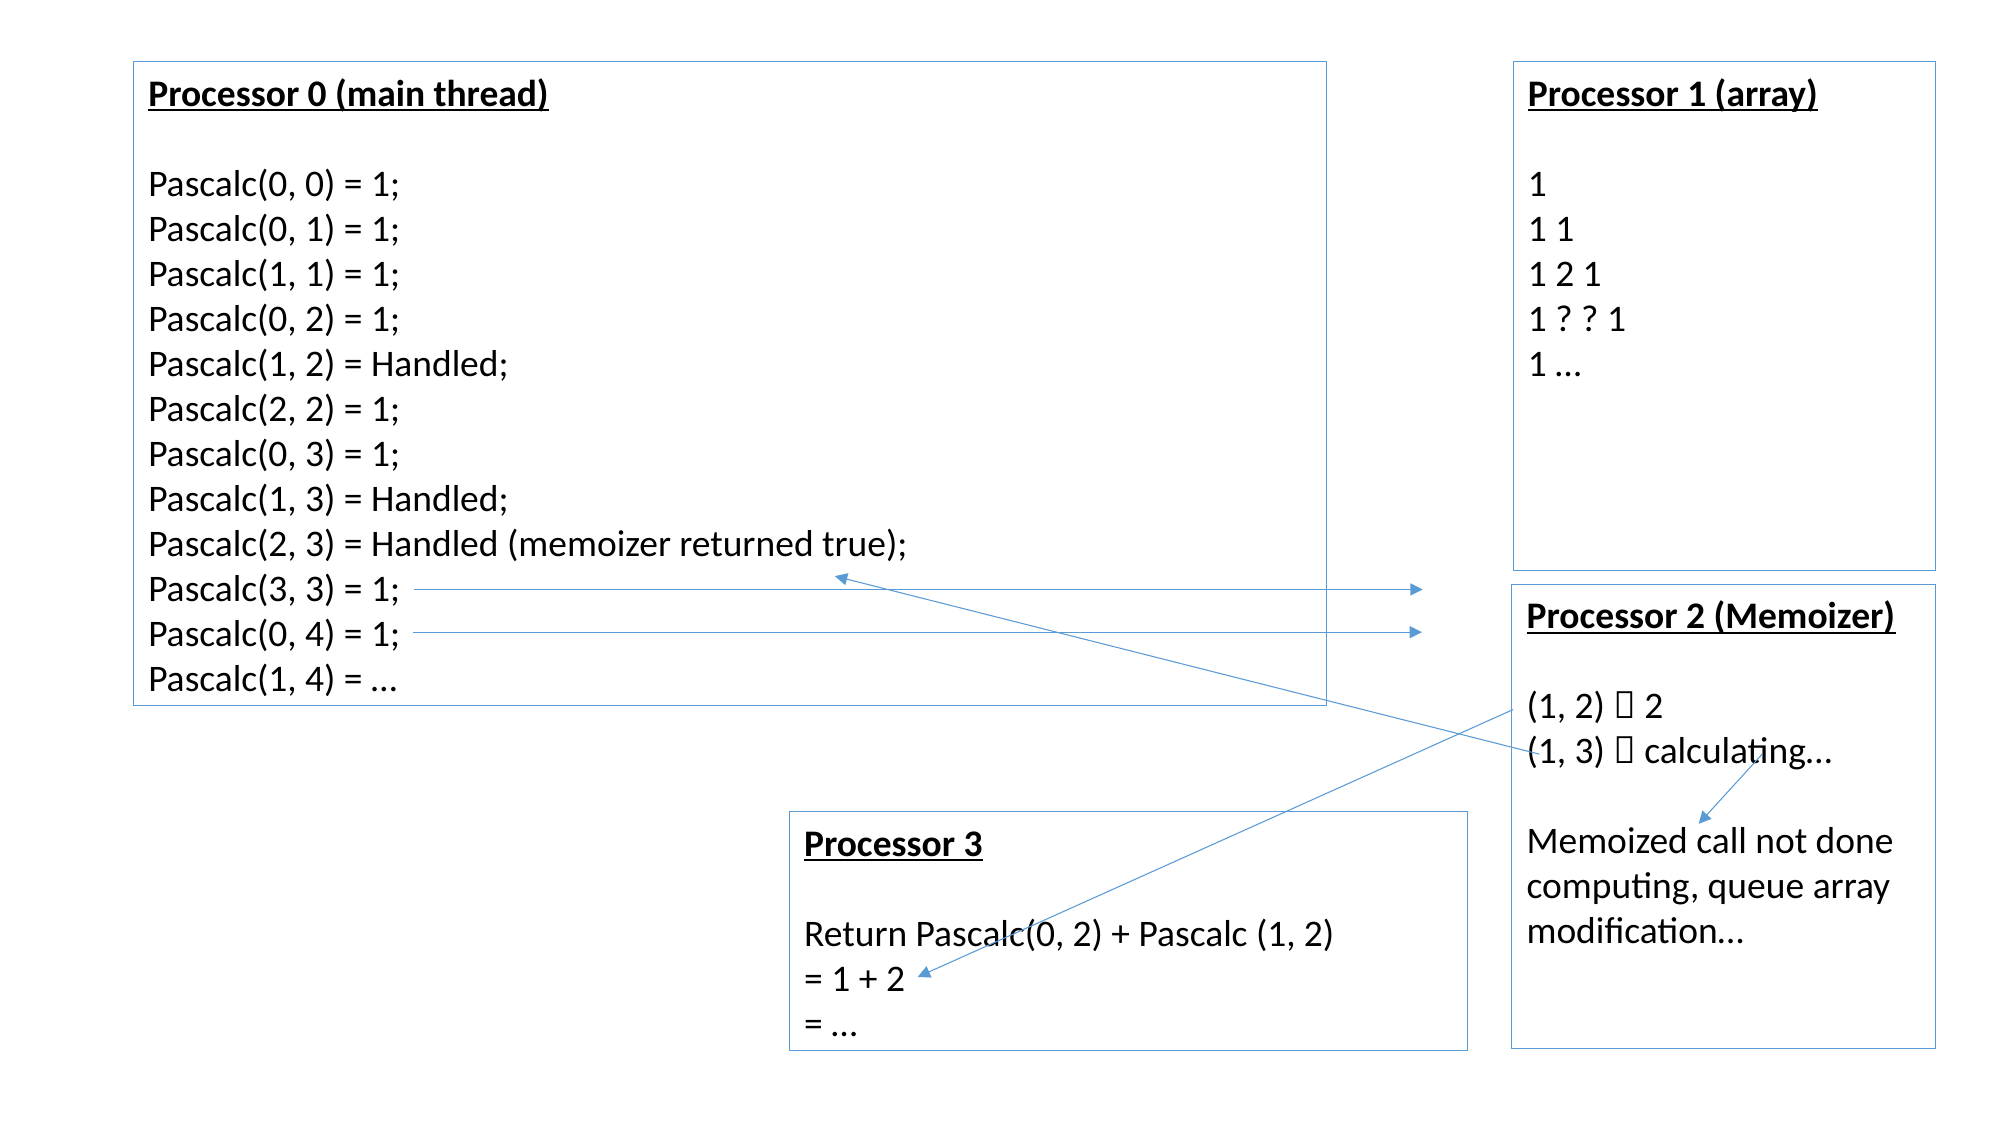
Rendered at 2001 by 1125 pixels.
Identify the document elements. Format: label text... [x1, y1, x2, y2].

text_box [1698, 754, 1763, 824]
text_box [834, 576, 1540, 755]
text_box Processor 2 (Memoizer) (1, 2)  2 (1, 3)  calculating… Memoized call not done computing, queue array modification… [1511, 584, 1936, 1049]
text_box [917, 755, 1514, 977]
text_box Processor 0 (main thread) Pascalc(0, 0) = 1; Pascalc(0, 1) = 1; Pascalc(1, 1) = 1; Pascalc(0, 2) = 1; Pascalc(1, 2) = Handled; Pascalc(2, 2) = 1; Pascalc(0, 3) = 1; Pascalc(1, 3) = Handled; Pascalc(2, 3) = Handled (memoizer returned true); Pascalc(3, 3) = 1; Pascalc(0, 4) = 1; Pascalc(1, 4) = … [133, 61, 1327, 706]
text_box Processor 1 (array) 1 1 1 1 2 1 1 ? ? 1 1 … [1513, 61, 1936, 571]
text_box Processor 3 Return Pascalc(0, 2) + Pascalc (1, 2) = 1 + 2 = … [789, 811, 1468, 1051]
